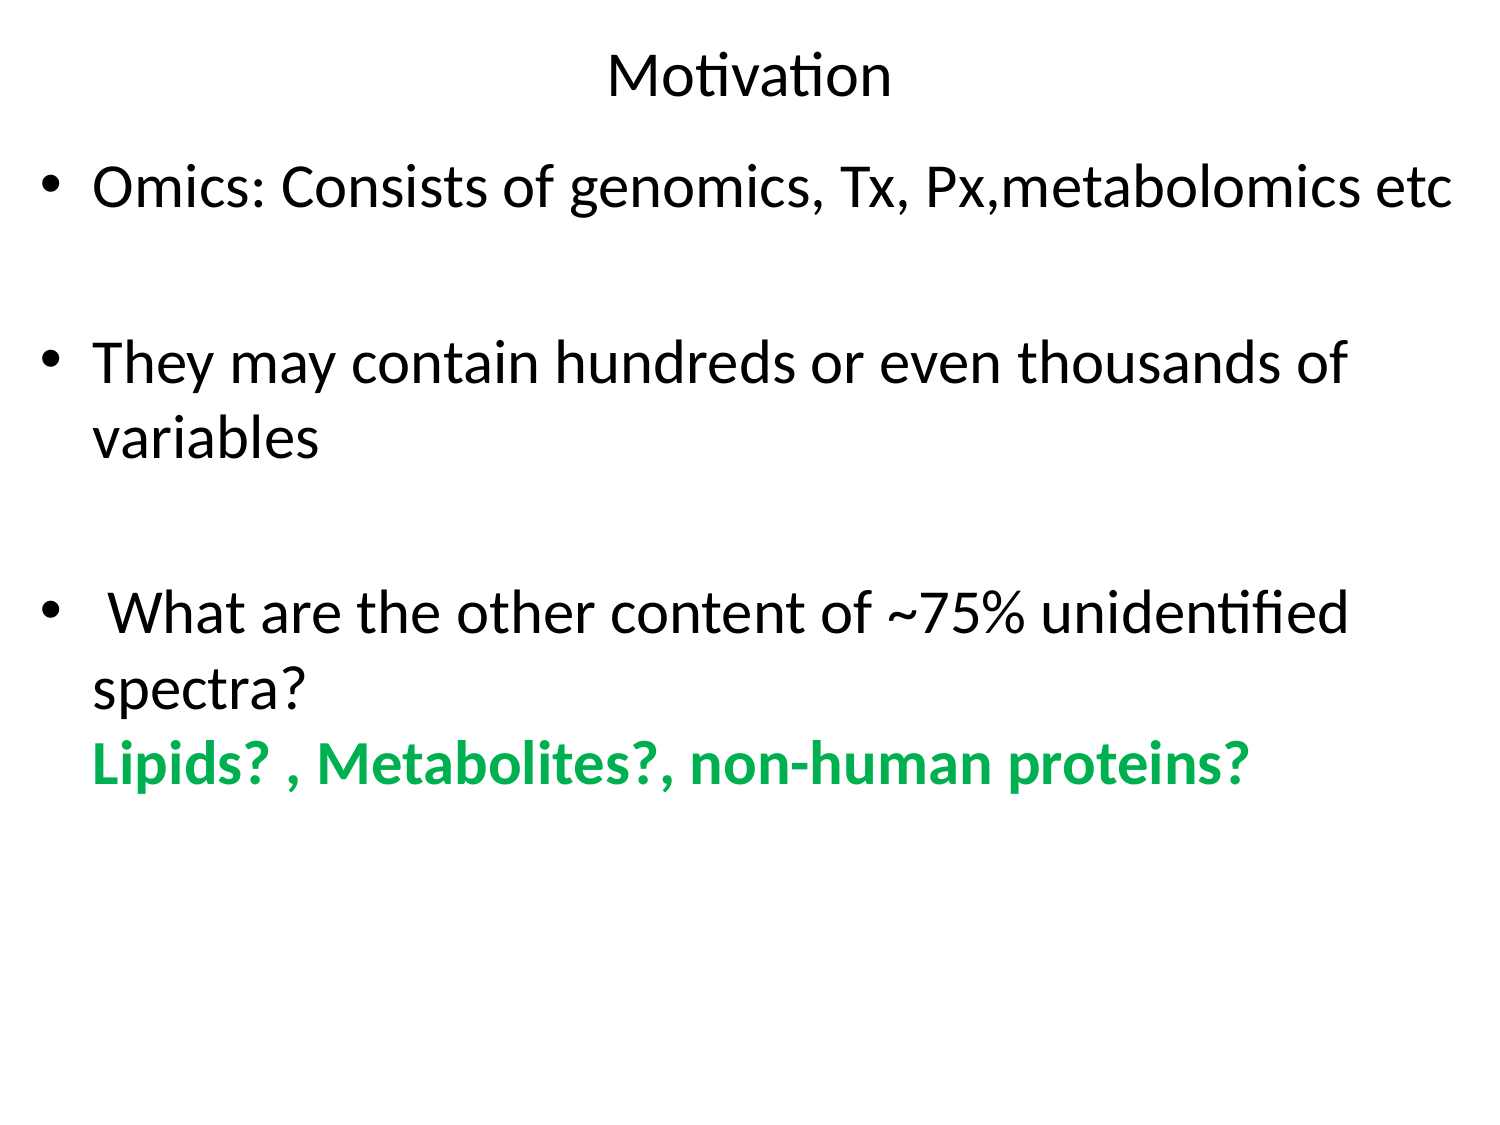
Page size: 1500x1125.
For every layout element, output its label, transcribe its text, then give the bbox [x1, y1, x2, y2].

list Omics: Consists of genomics, Tx, Px,metabolomics etc They may contain hundreds or even thousands of variables What are the other content of ~75% unidentified spectra? Lipids? , Metabolites?, non-human proteins? [24, 137, 1475, 880]
title Motivation [75, 24, 1425, 118]
